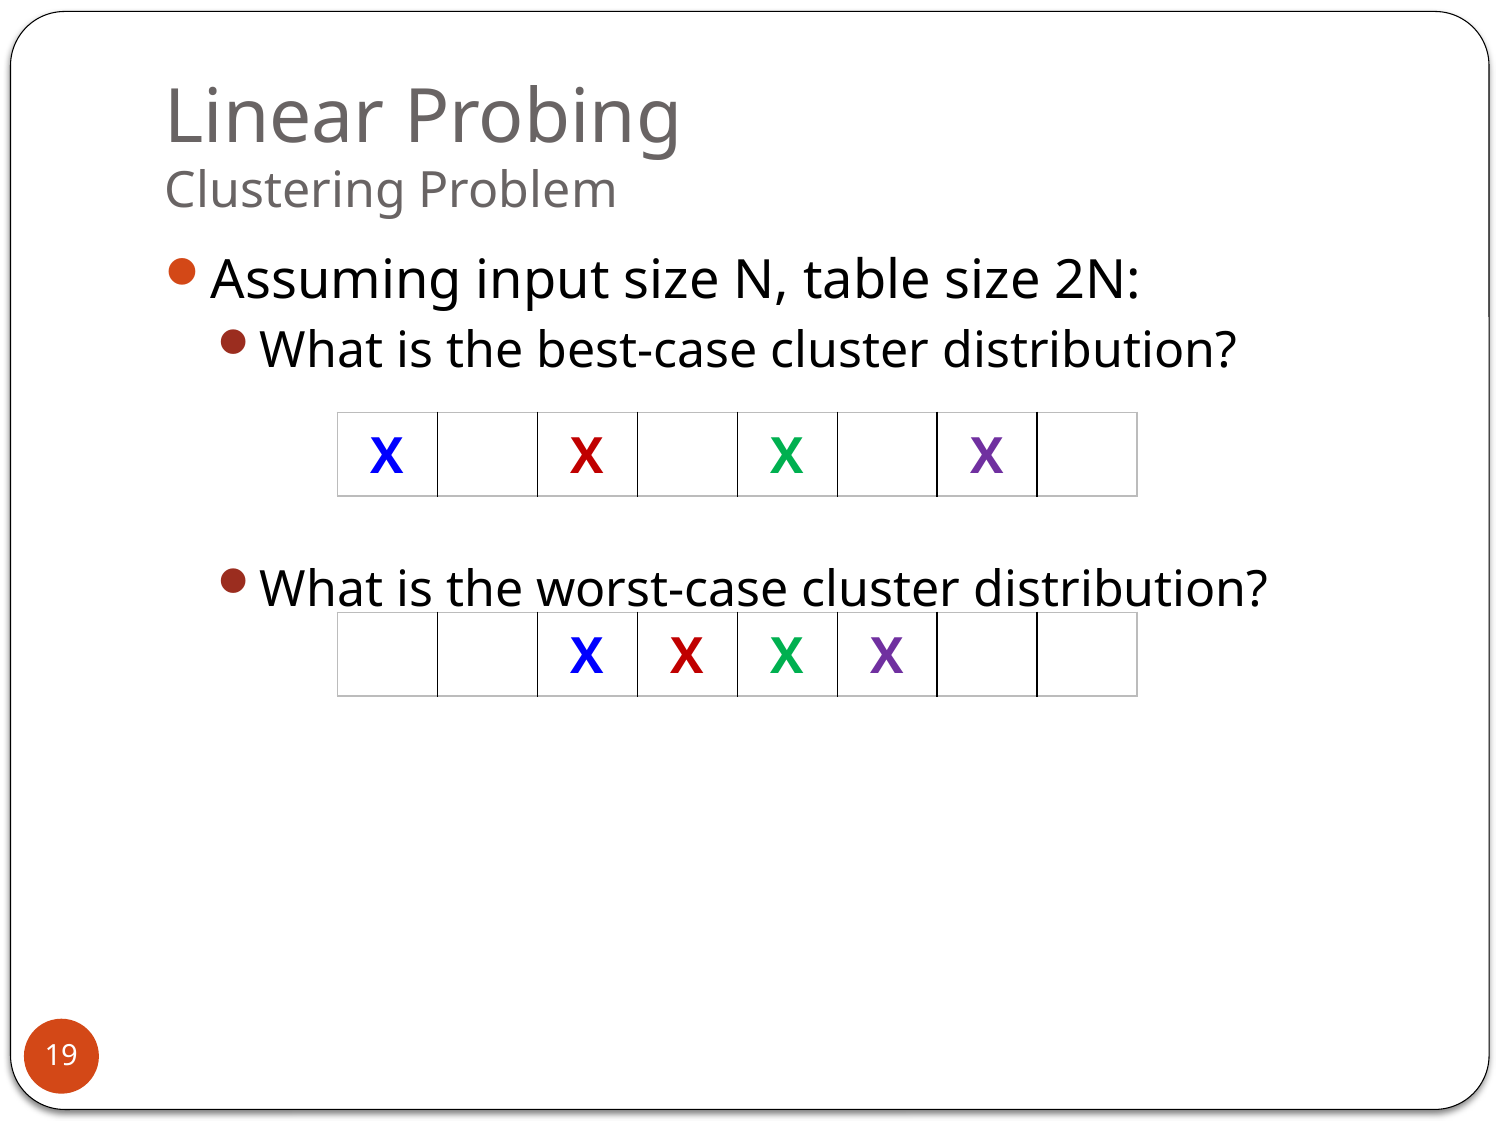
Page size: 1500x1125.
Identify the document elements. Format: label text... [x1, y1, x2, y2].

table_header [838, 413, 936, 495]
table_header X [538, 613, 637, 695]
table_header [438, 413, 537, 495]
table_header X [738, 413, 837, 495]
title Linear Probing Clustering Problem [150, 45, 1425, 233]
table_header X [838, 613, 936, 695]
table_header X [738, 613, 837, 695]
table_header [1038, 413, 1136, 495]
table_header [938, 613, 1036, 695]
table_header [638, 413, 737, 495]
table_header X [538, 413, 637, 495]
table_header X [338, 413, 437, 495]
table_header [1038, 613, 1136, 695]
table_header [338, 613, 437, 695]
table_header X [938, 413, 1036, 495]
table_header X [638, 613, 737, 695]
list Assuming input size N, table size 2N: What is the best-case cluster distribution? What is the worst-case cluster distribution? [150, 237, 1425, 988]
slide_number 19 [23, 1018, 99, 1094]
table_header [438, 613, 537, 695]
